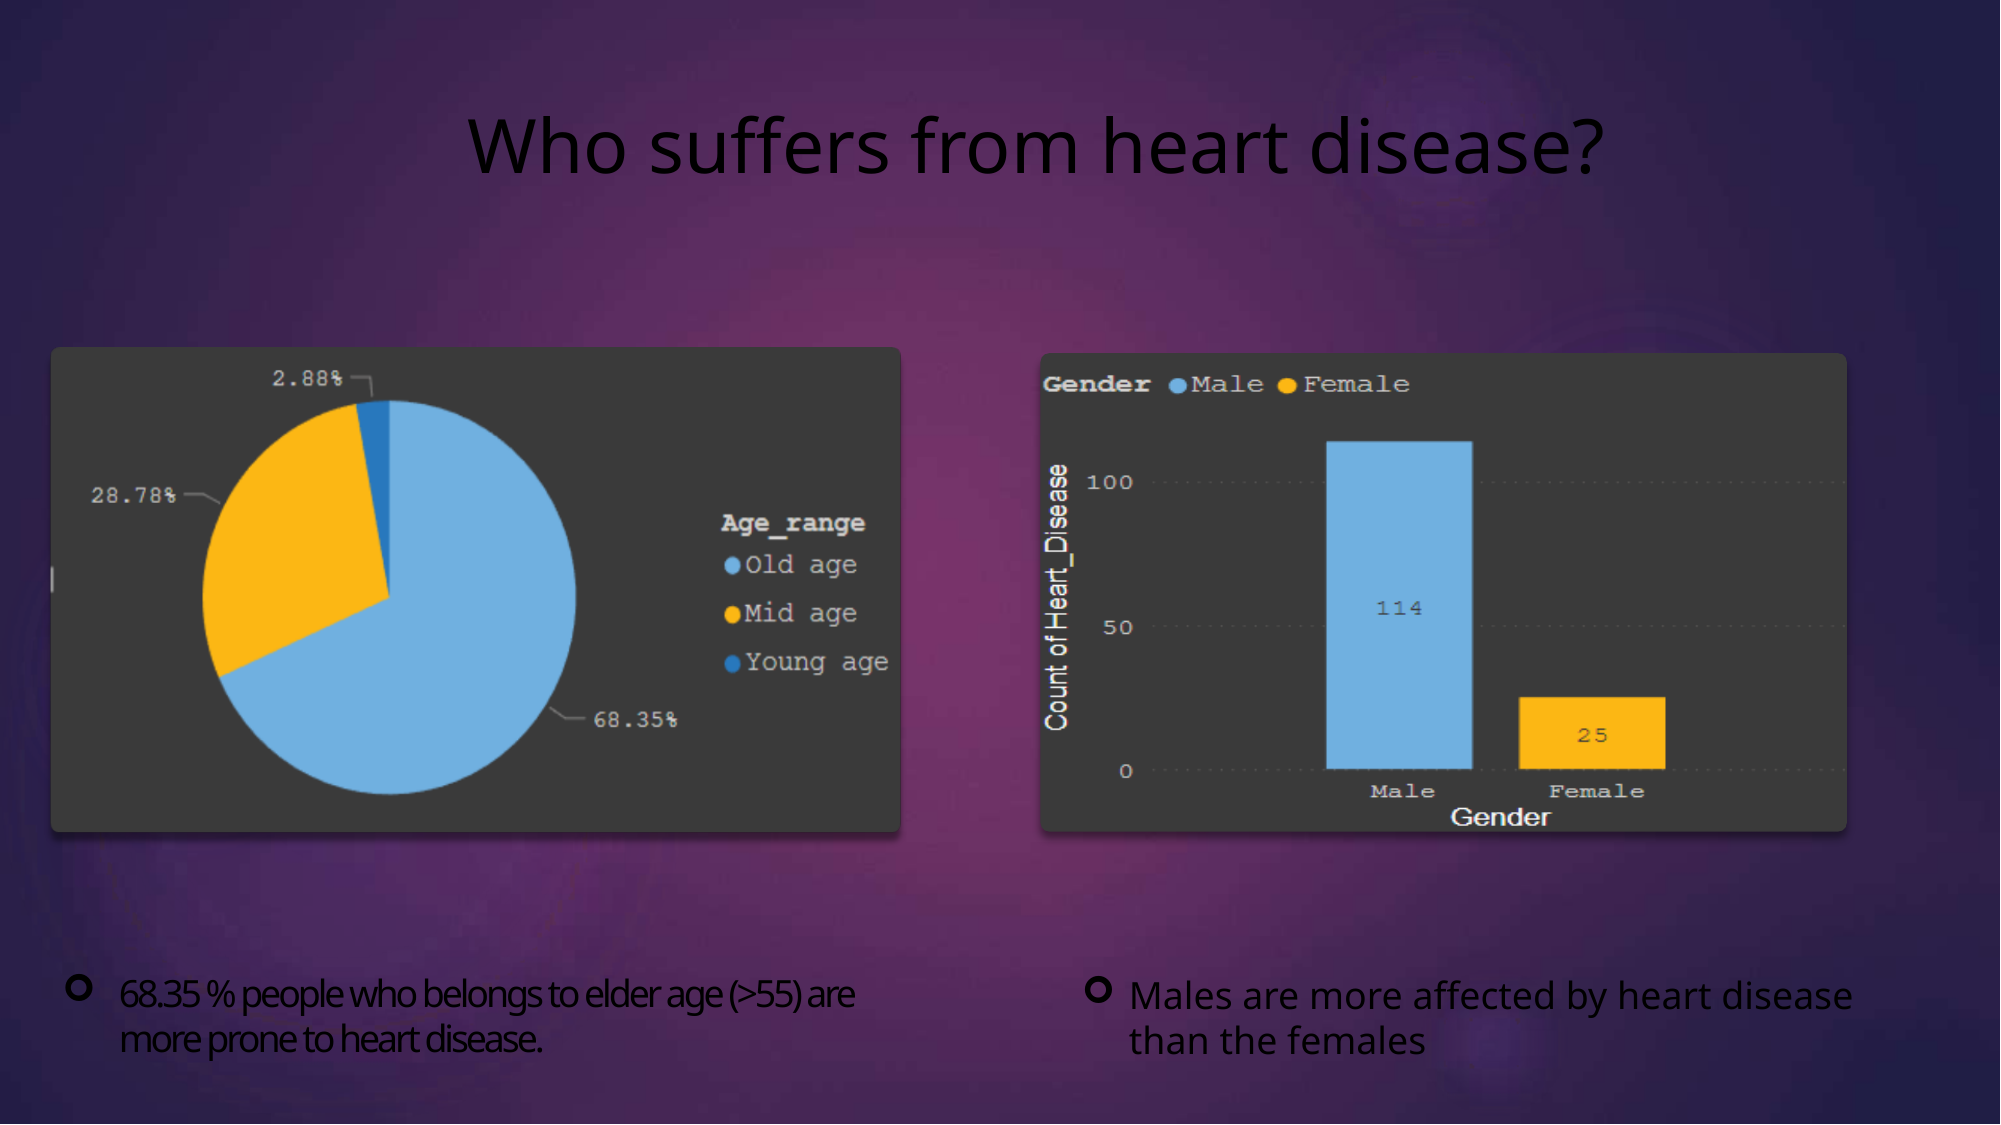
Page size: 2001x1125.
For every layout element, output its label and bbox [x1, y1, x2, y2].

text_box [0, 0, 2000, 1124]
picture [41, 347, 910, 851]
picture [1040, 352, 1848, 832]
